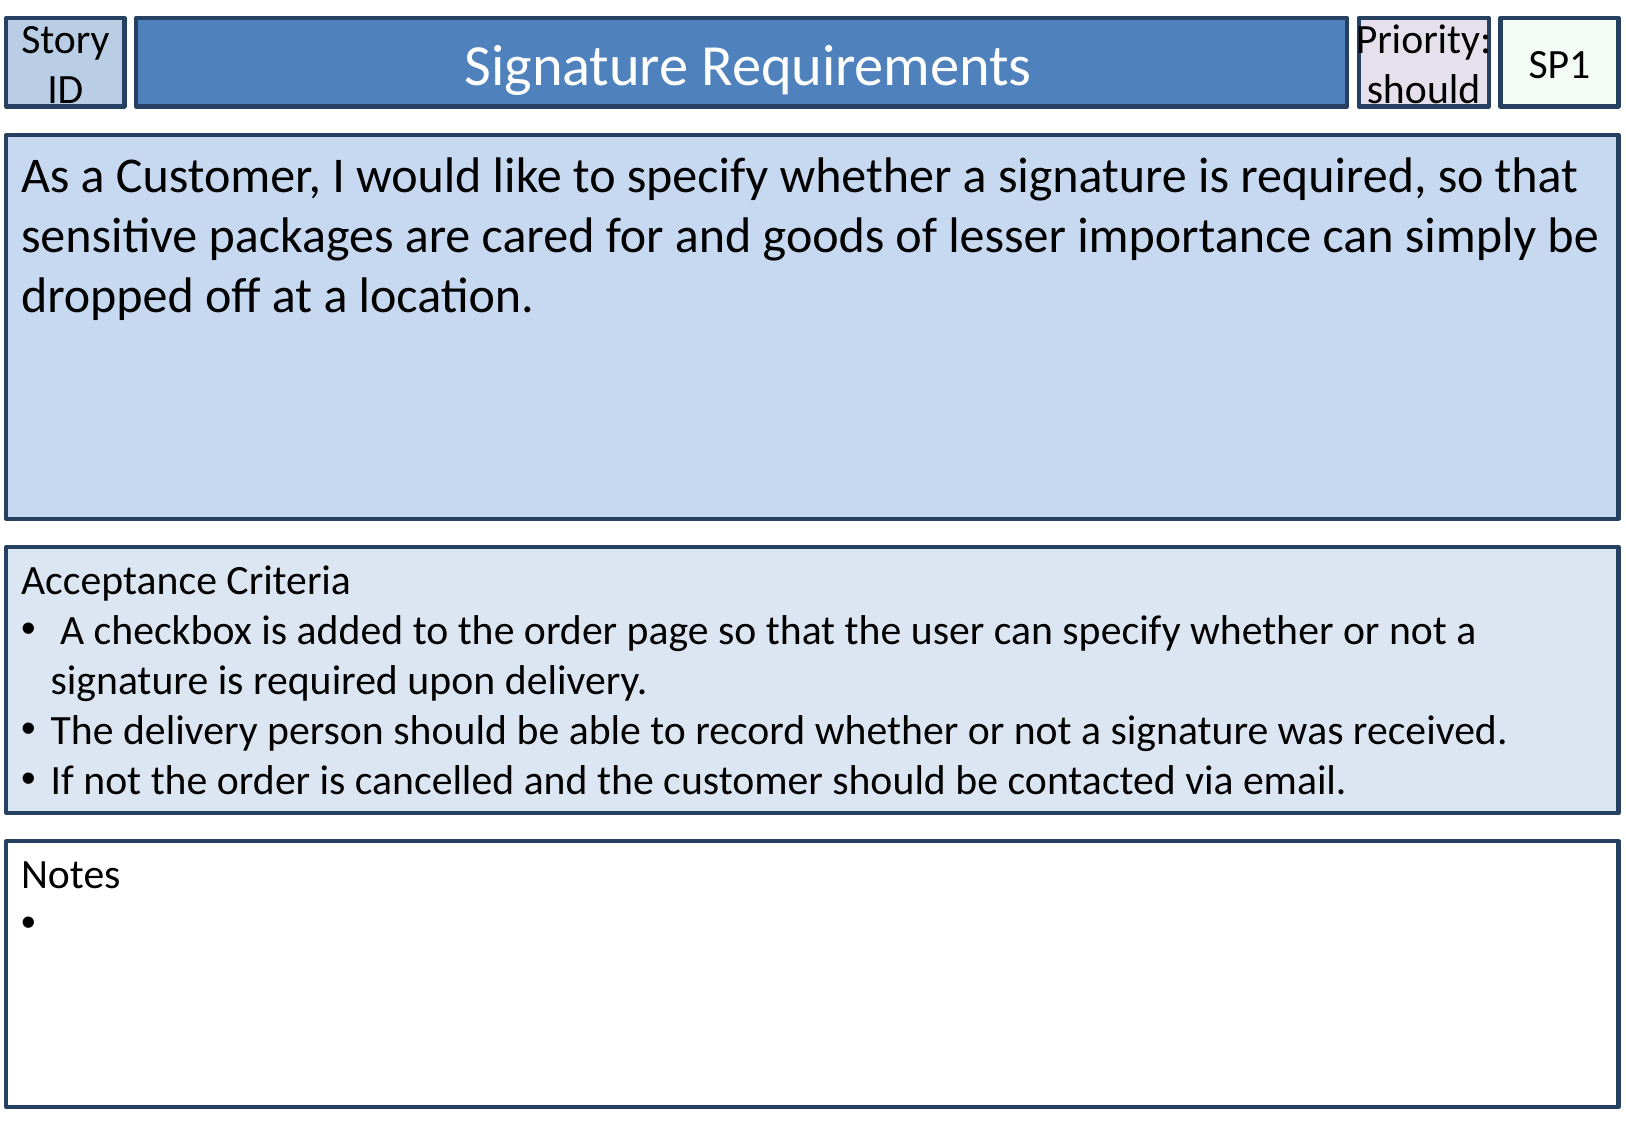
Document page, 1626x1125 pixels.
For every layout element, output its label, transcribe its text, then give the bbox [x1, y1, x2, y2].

text_box Signature Requirements [134, 16, 1349, 109]
text_box Notes [4, 839, 1621, 1109]
text_box Story ID [4, 16, 127, 109]
text_box SP1 [1498, 16, 1621, 109]
text_box As a Customer, I would like to specify whether a signature is required, so that sensitive packages are cared for and goods of lesser importance can simply be dropped off at a location. [4, 133, 1621, 521]
text_box Acceptance Criteria A checkbox is added to the order page so that the user can specify whether or not a signature is required upon delivery. The delivery person should be able to record whether or not a signature was received. If not the order is cancelled and the customer should be contacted via email. [4, 545, 1621, 815]
text_box Priority: should [1357, 16, 1491, 109]
